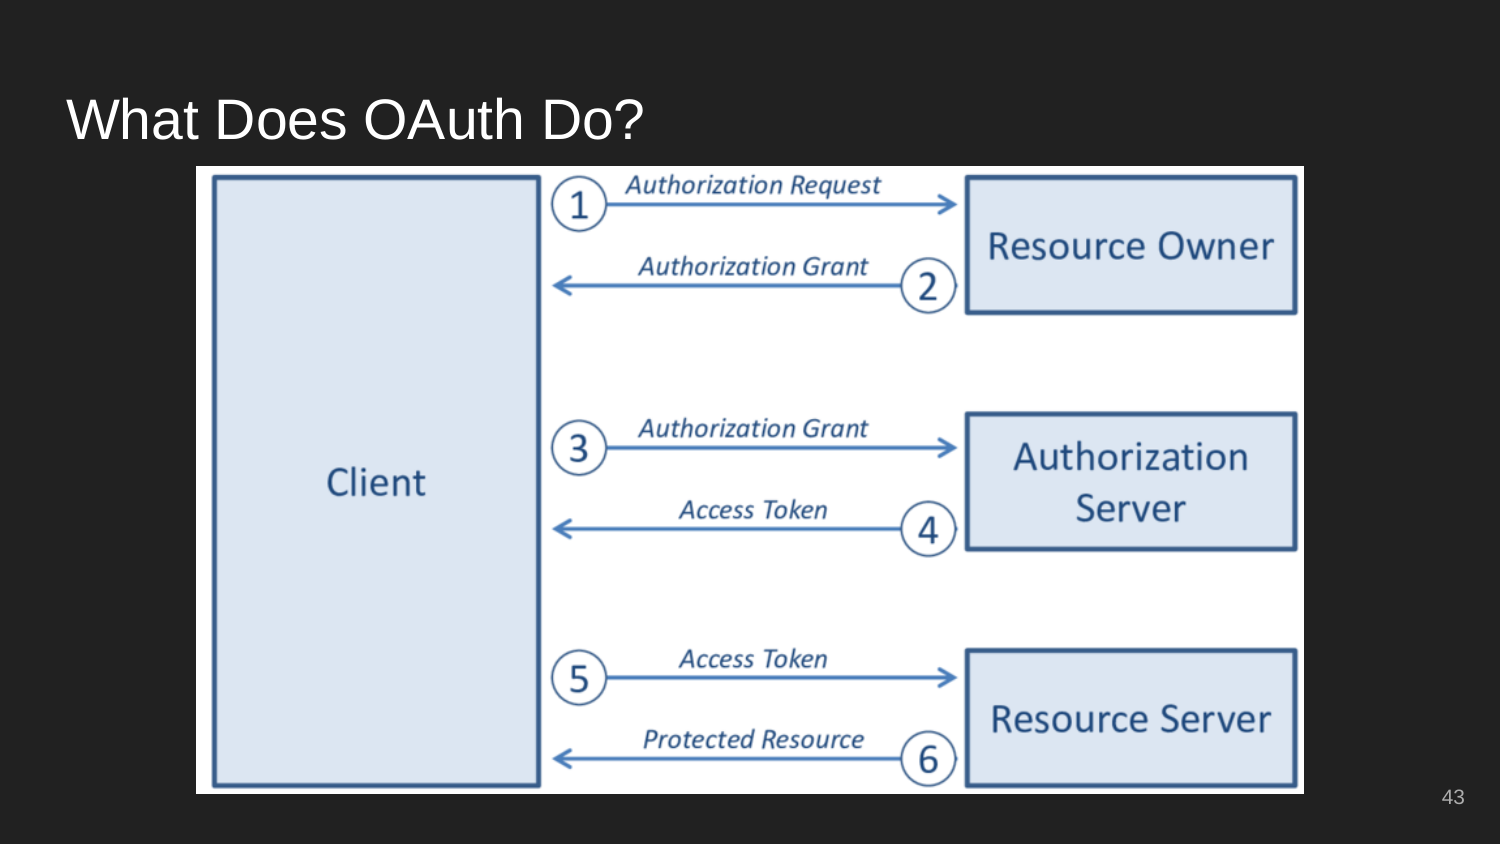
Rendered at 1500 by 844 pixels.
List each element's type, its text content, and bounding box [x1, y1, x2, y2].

title What Does OAuth Do? [51, 72, 1449, 167]
slide_number ‹#› [1389, 764, 1480, 830]
picture [195, 166, 1304, 794]
